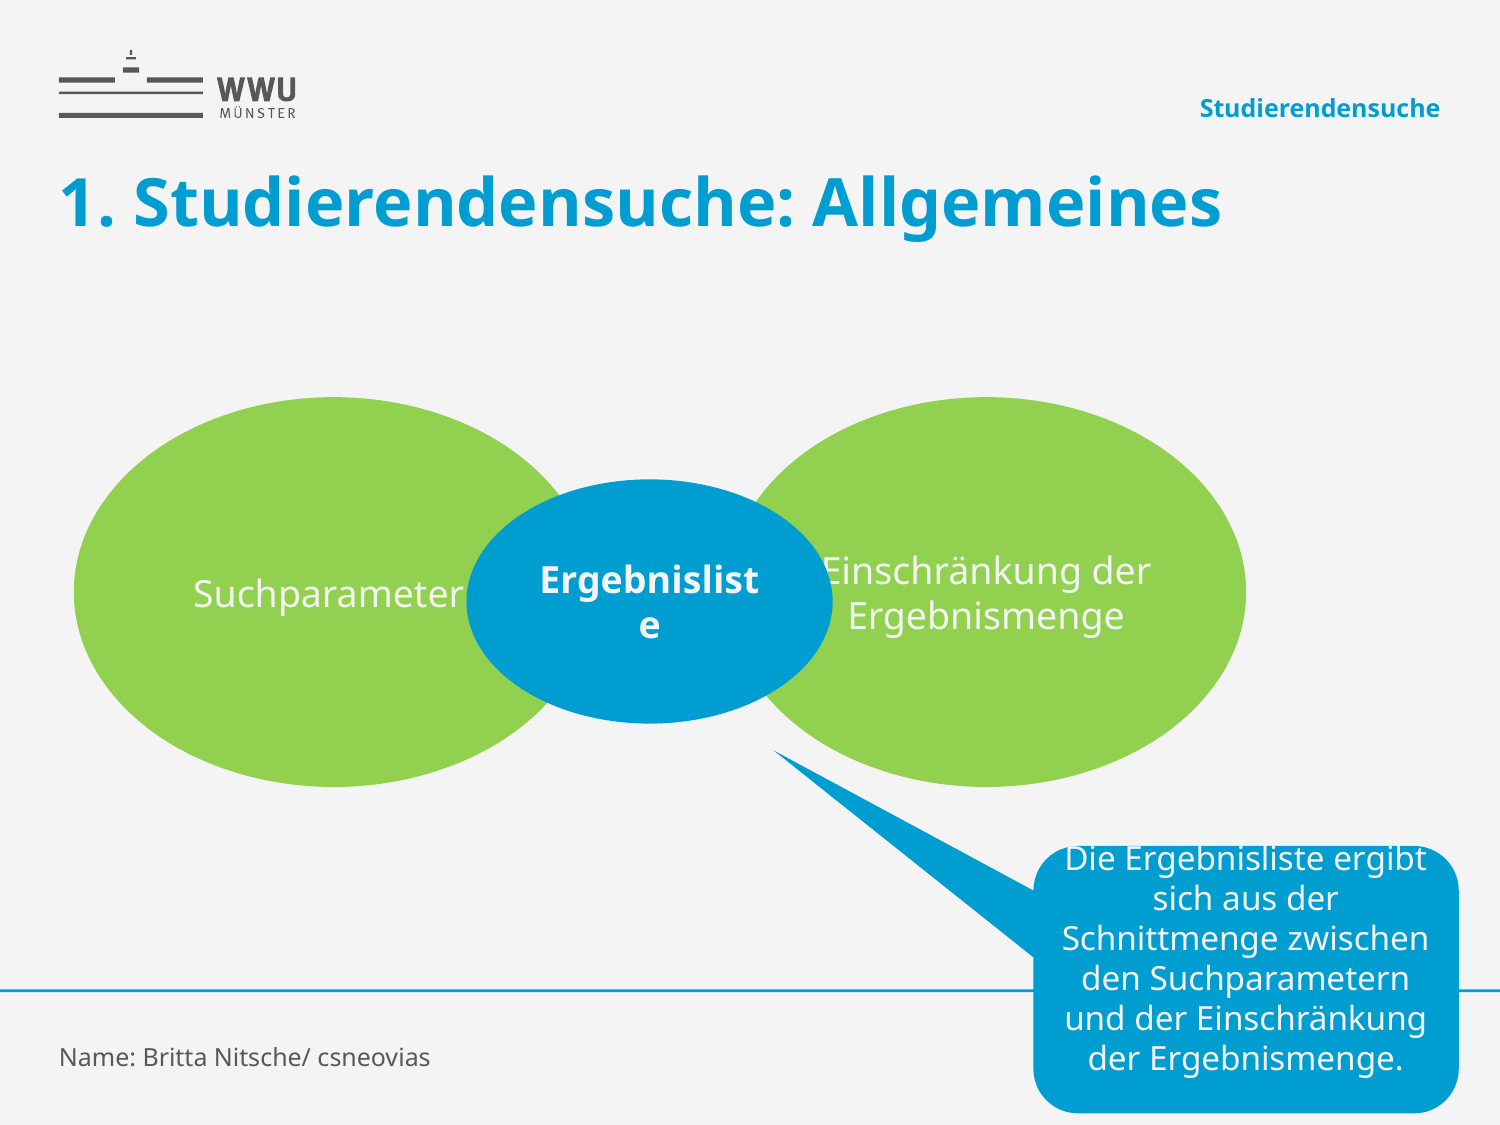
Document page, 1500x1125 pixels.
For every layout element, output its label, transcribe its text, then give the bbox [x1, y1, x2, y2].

slide_number Studierendensuche [590, 63, 1442, 123]
text_box Ergebnisliste [465, 478, 834, 725]
footer Name: Britta Nitsche/ csneovias [59, 1012, 910, 1072]
text_box Die Ergebnisliste ergibt sich aus der Schnittmenge zwischen den Suchparametern und der Einschränkung der Ergebnismenge. [772, 749, 1460, 1115]
title 1. Studierendensuche: Allgemeines [59, 159, 1442, 254]
text_box Einschränkung der Ergebnismenge [755, 396, 1248, 789]
text_box Suchparameter [72, 396, 559, 789]
